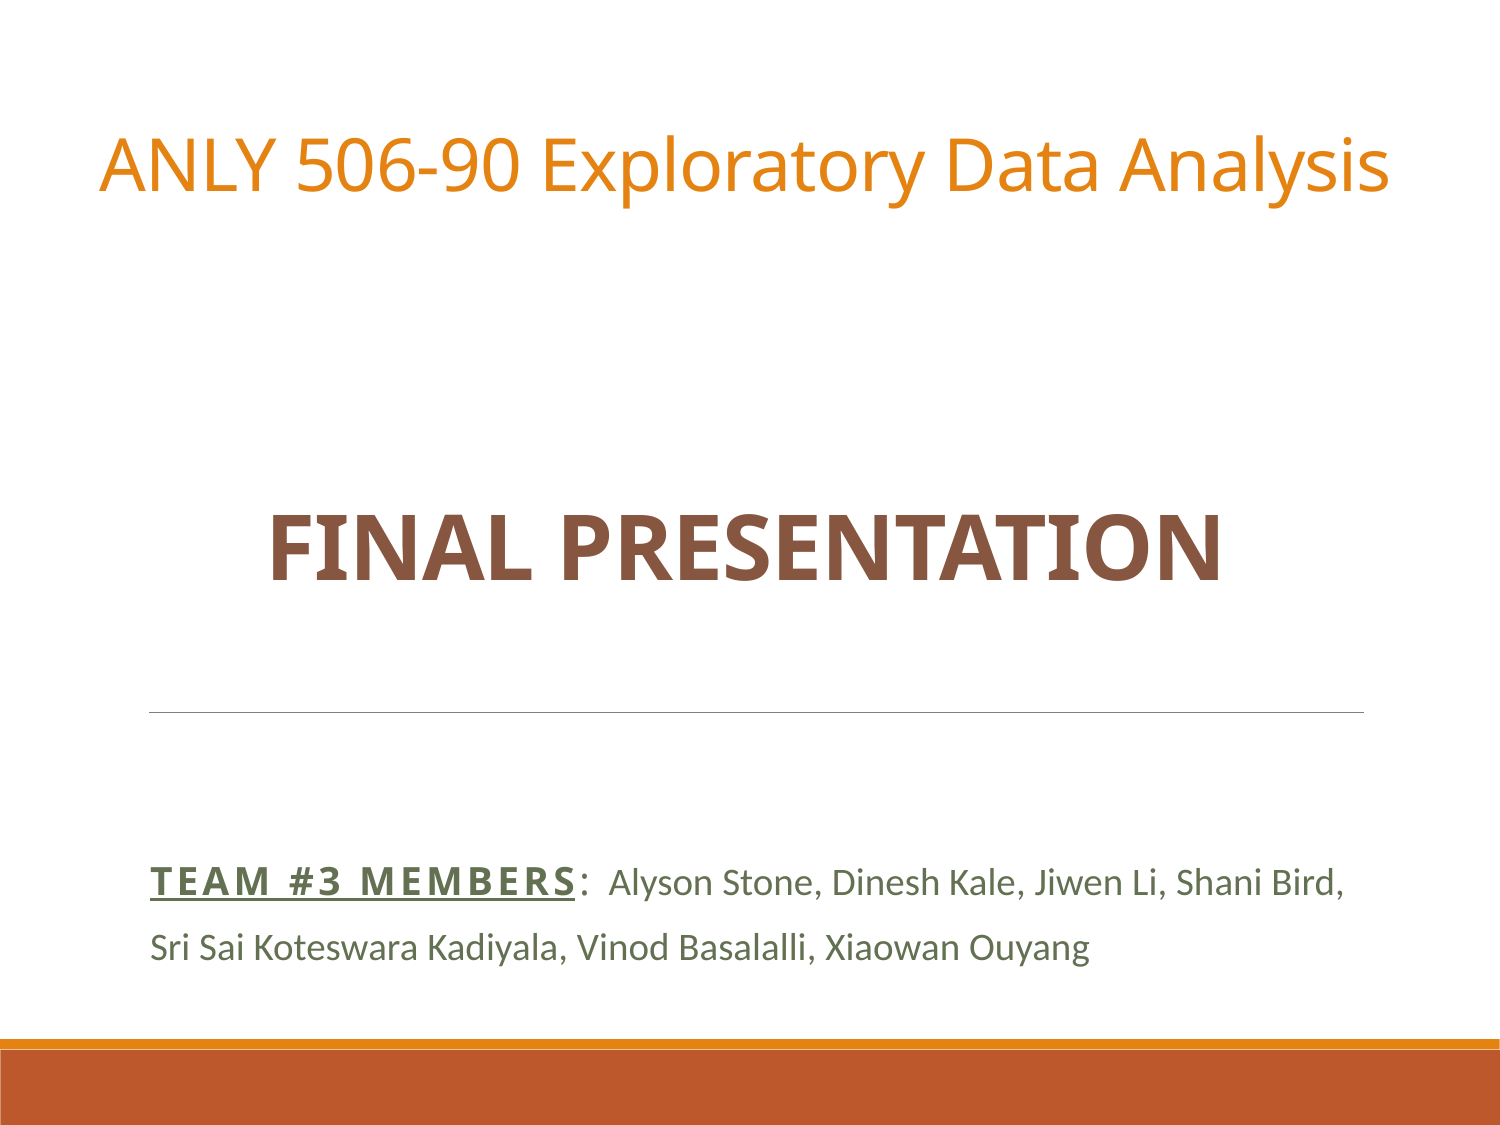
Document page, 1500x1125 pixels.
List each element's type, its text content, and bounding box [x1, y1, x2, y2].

subtitle Team #3 Members: Alyson Stone, Dinesh Kale, Jiwen Li, Shani Bird, Sri Sai Koteswara Kadiyala, Vinod Basalalli, Xiaowan Ouyang [135, 816, 1373, 1016]
title ANLY 506-90 Exploratory Data Analysis FINAL PRESENTATION [66, 124, 1426, 710]
